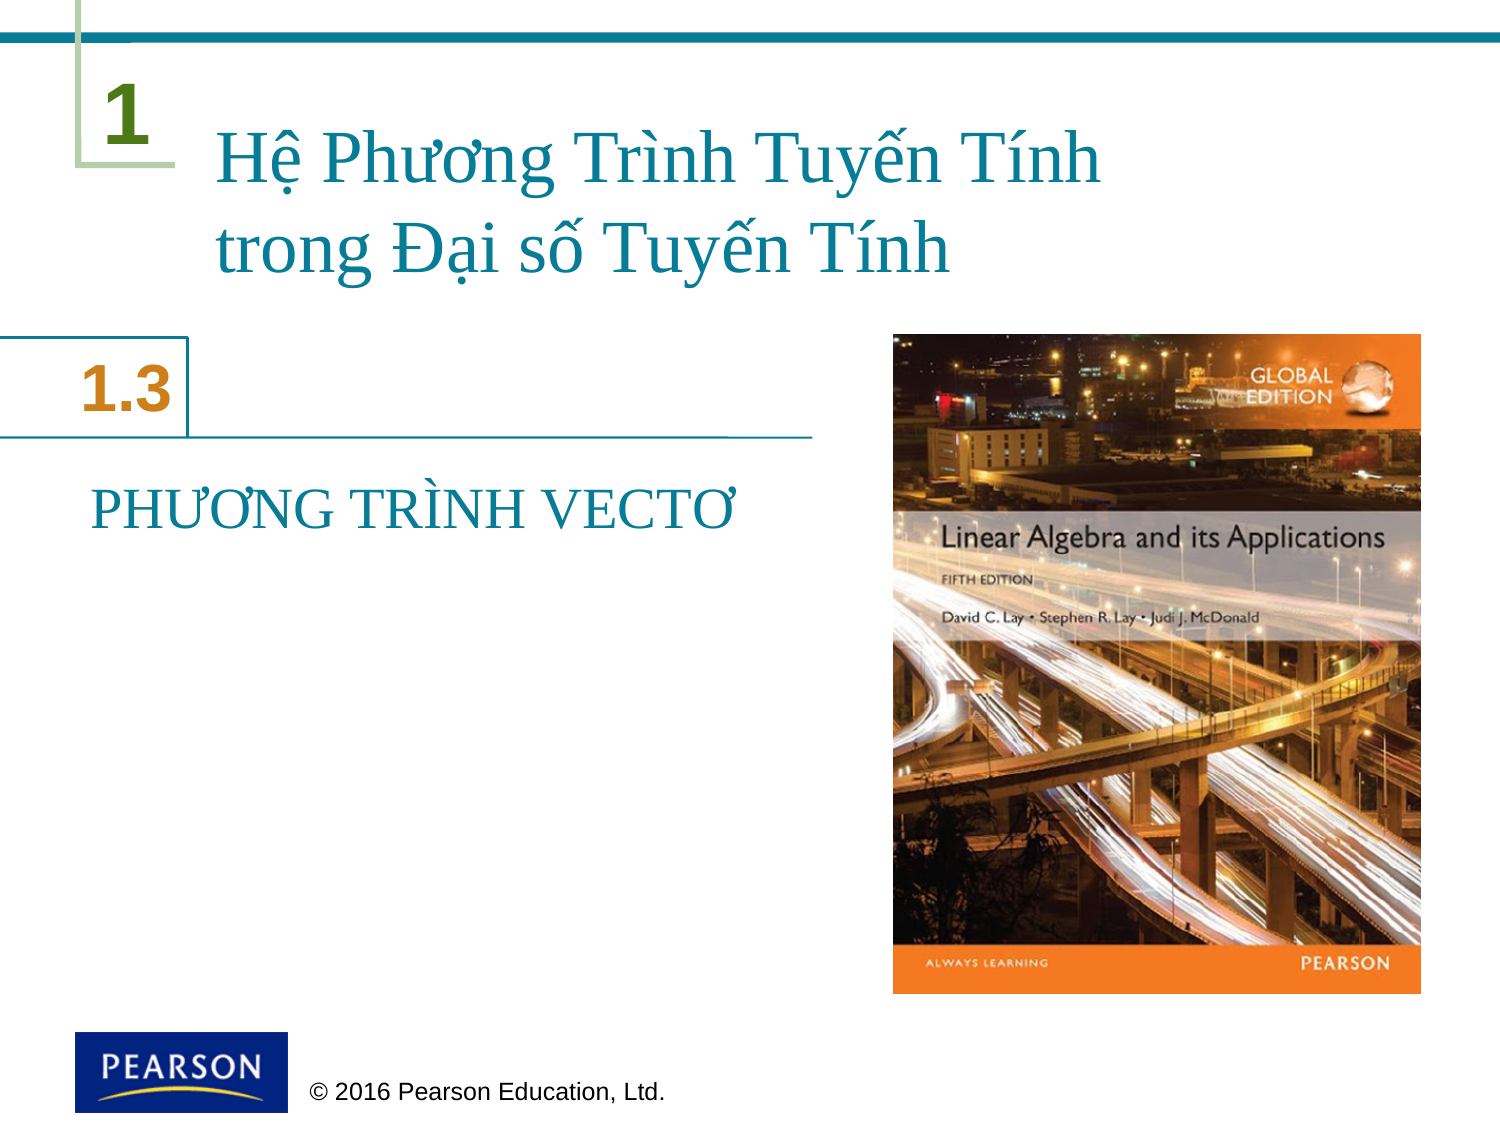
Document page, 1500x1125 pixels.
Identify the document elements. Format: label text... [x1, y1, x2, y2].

footer © 2016 Pearson Education, Ltd. [287, 1034, 1425, 1113]
picture [893, 334, 1421, 994]
picture [75, 1032, 288, 1113]
subtitle PHƯƠNG TRÌNH VECTƠ [75, 462, 813, 1013]
title Hệ Phương Trình Tuyến Tính trong Đại số Tuyến Tính [200, 99, 1175, 313]
